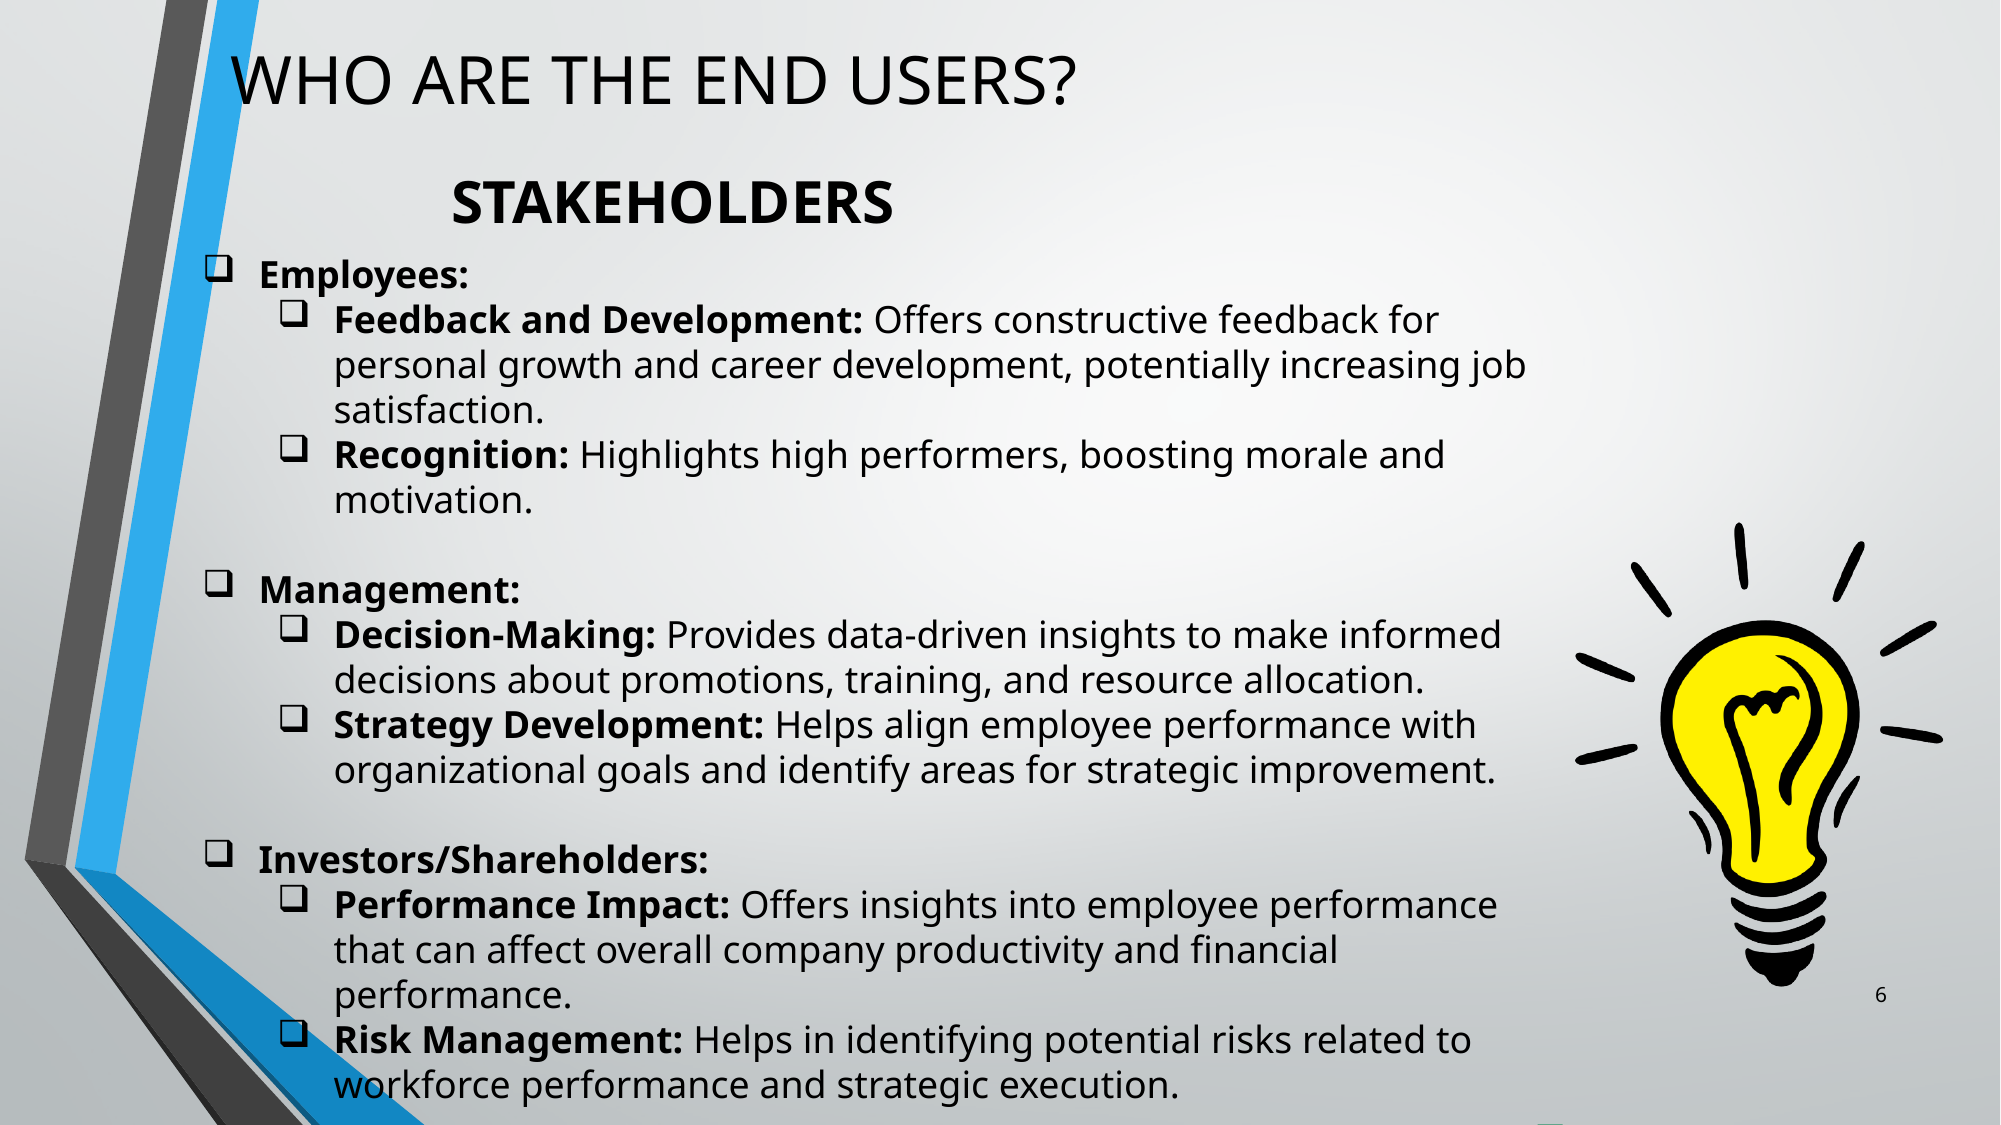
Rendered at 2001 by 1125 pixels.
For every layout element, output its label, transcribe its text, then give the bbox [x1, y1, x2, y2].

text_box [1537, 513, 1951, 1125]
title WHO ARE THE END USERS? [118, 0, 1188, 172]
text_box STAKEHOLDERS [436, 157, 925, 243]
text_box Employees: Feedback and Development: Offers constructive feedback for personal growth and career development, potentially increasing job satisfaction. Recognition: Highlights high performers, boosting morale and motivation. Management: Decision-Making: Provides data-driven insights to make informed decisions about promotions, training, and resource allocation. Strategy Development: Helps align employee performance with organizational goals and identify areas for strategic improvement. Investors/Shareholders: Performance Impact: Offers insights into employee performance that can affect overall company productivity and financial performance. Risk Management: Helps in identifying potential risks related to workforce performance and strategic execution. [187, 243, 1563, 1125]
